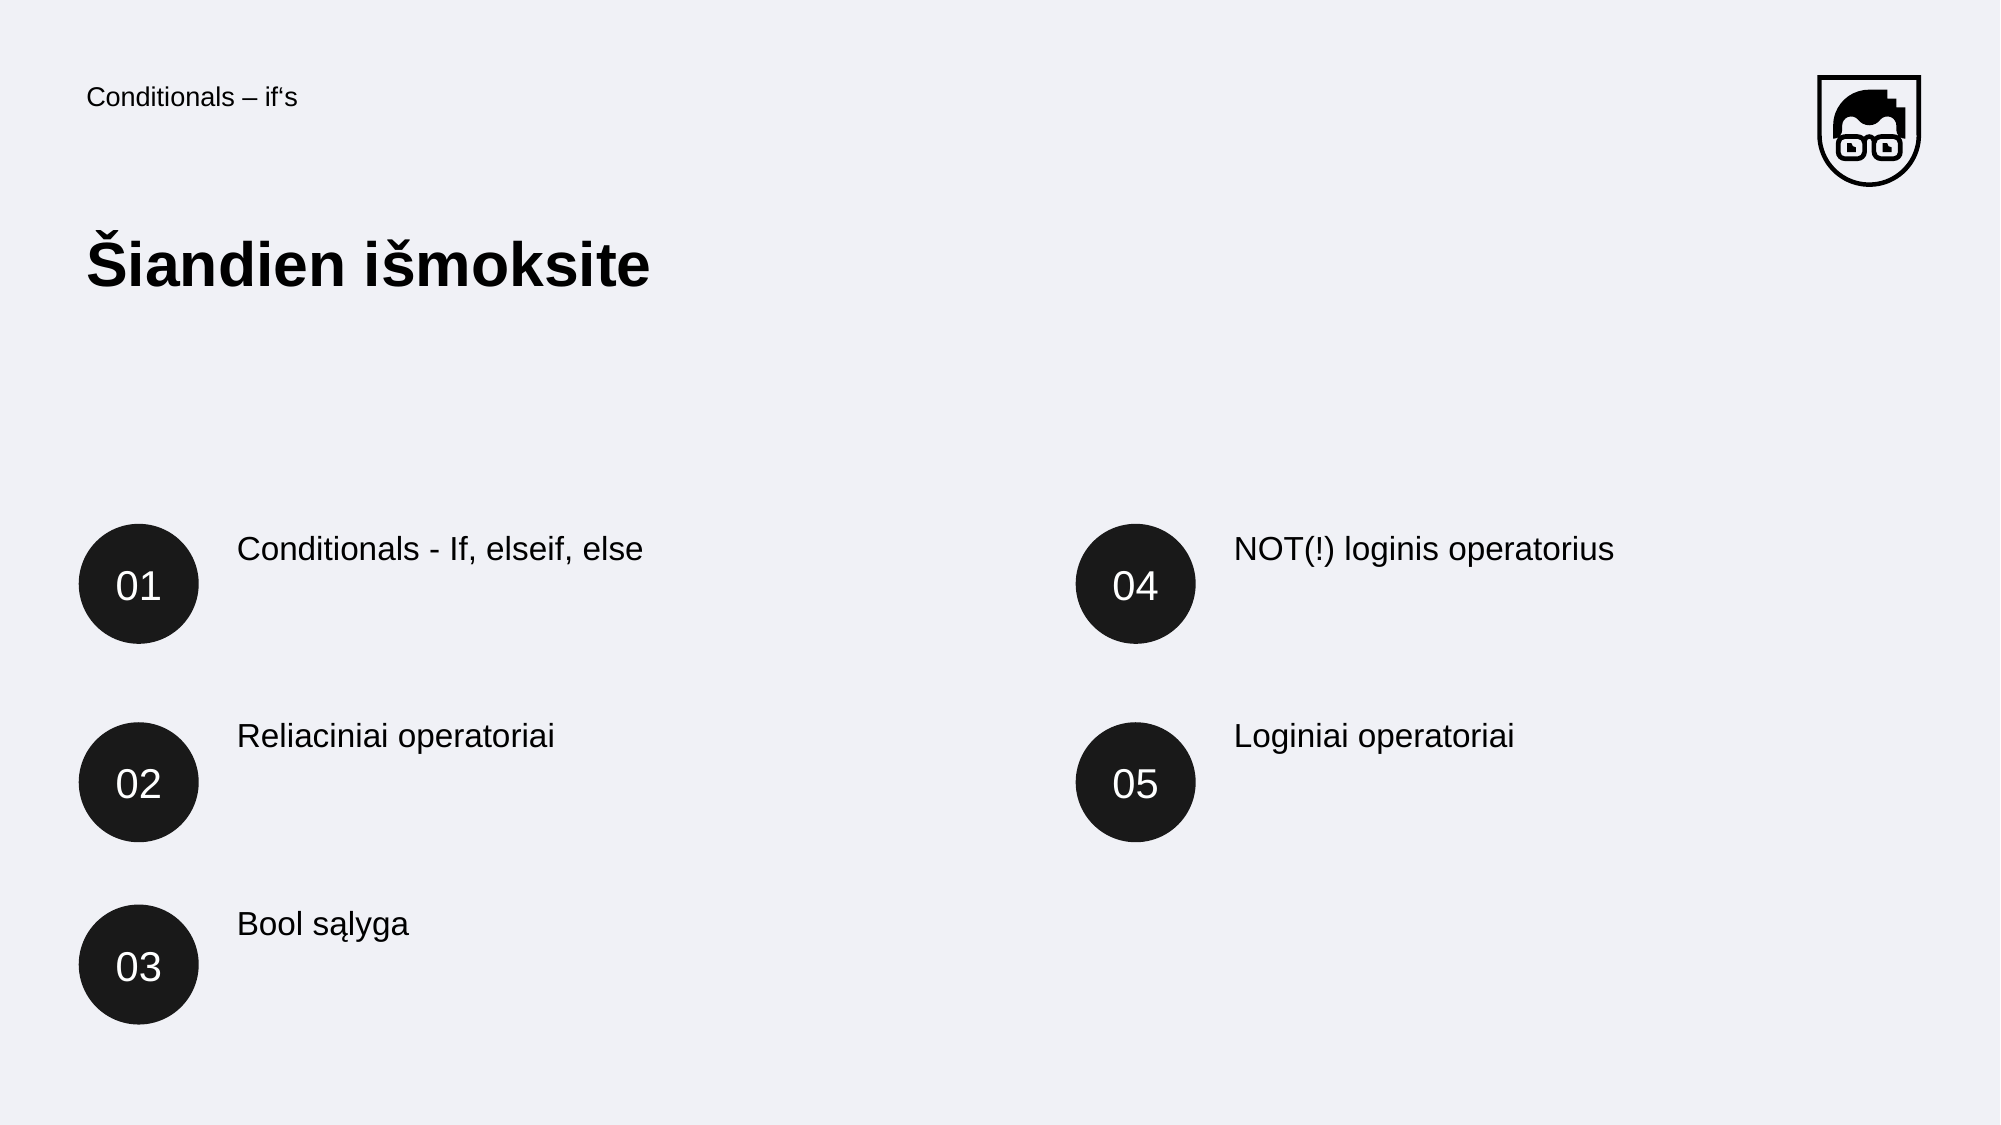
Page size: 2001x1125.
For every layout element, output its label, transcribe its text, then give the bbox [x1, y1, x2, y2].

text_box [78, 721, 199, 843]
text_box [1075, 523, 1196, 645]
list NOT(!) loginis operatorius [1225, 523, 1922, 673]
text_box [1075, 721, 1196, 843]
list Bool sąlyga [228, 898, 925, 1048]
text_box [78, 523, 199, 645]
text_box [78, 904, 199, 1025]
list Reliaciniai operatoriai [228, 710, 925, 860]
list Conditionals – if‘s [78, 75, 1001, 151]
title Šiandien išmoksite [78, 224, 925, 450]
list Loginiai operatoriai [1225, 710, 1922, 860]
list Conditionals - If, elseif, else [228, 523, 925, 673]
